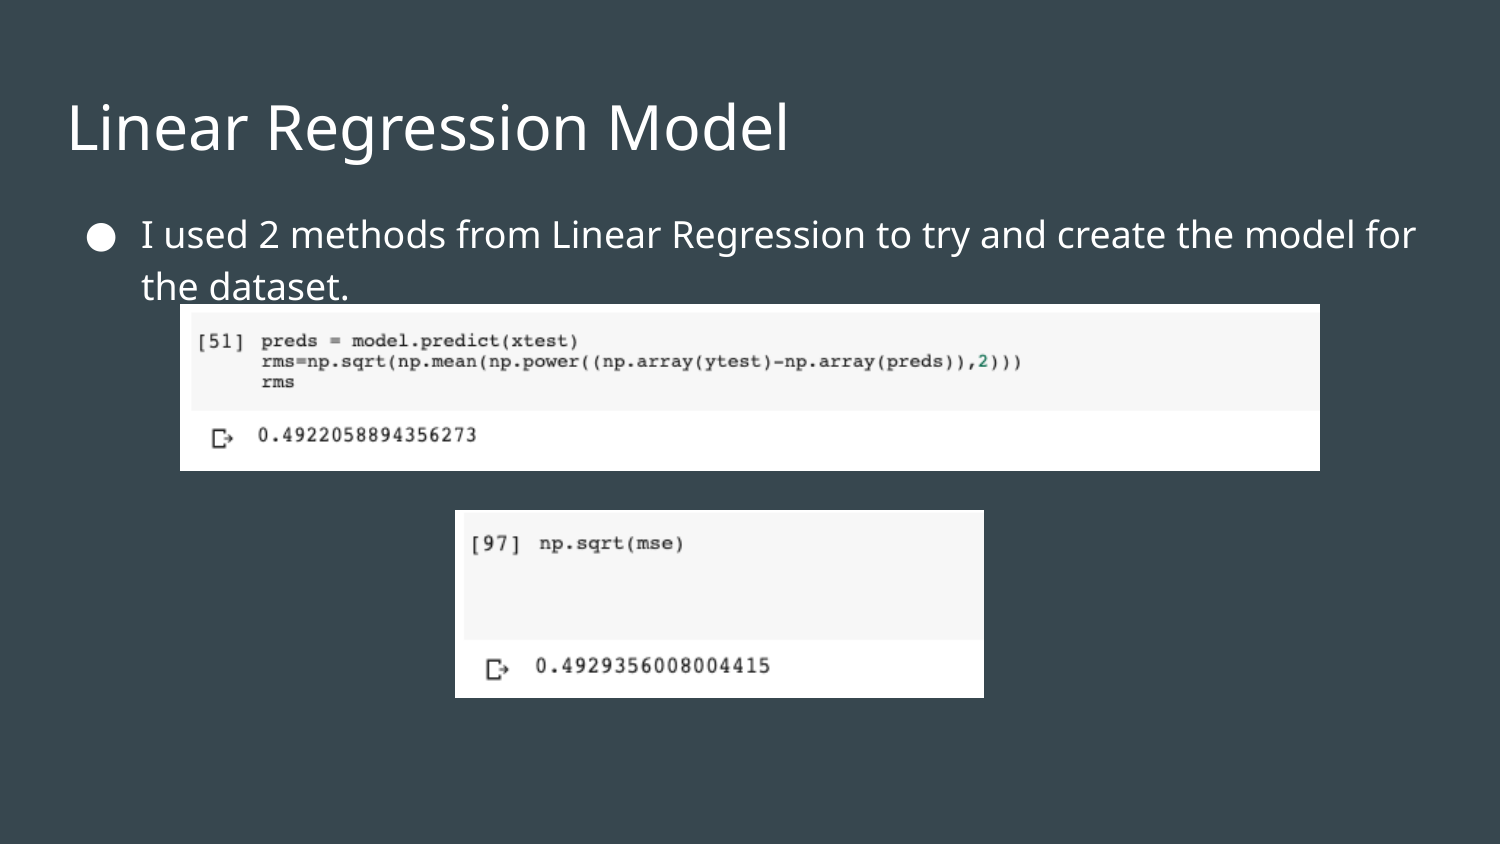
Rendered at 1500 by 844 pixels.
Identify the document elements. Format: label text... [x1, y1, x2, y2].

list I used 2 methods from Linear Regression to try and create the model for the dataset. [51, 189, 1449, 750]
picture [180, 303, 1320, 471]
picture [454, 510, 984, 699]
title Linear Regression Model [51, 72, 1449, 167]
